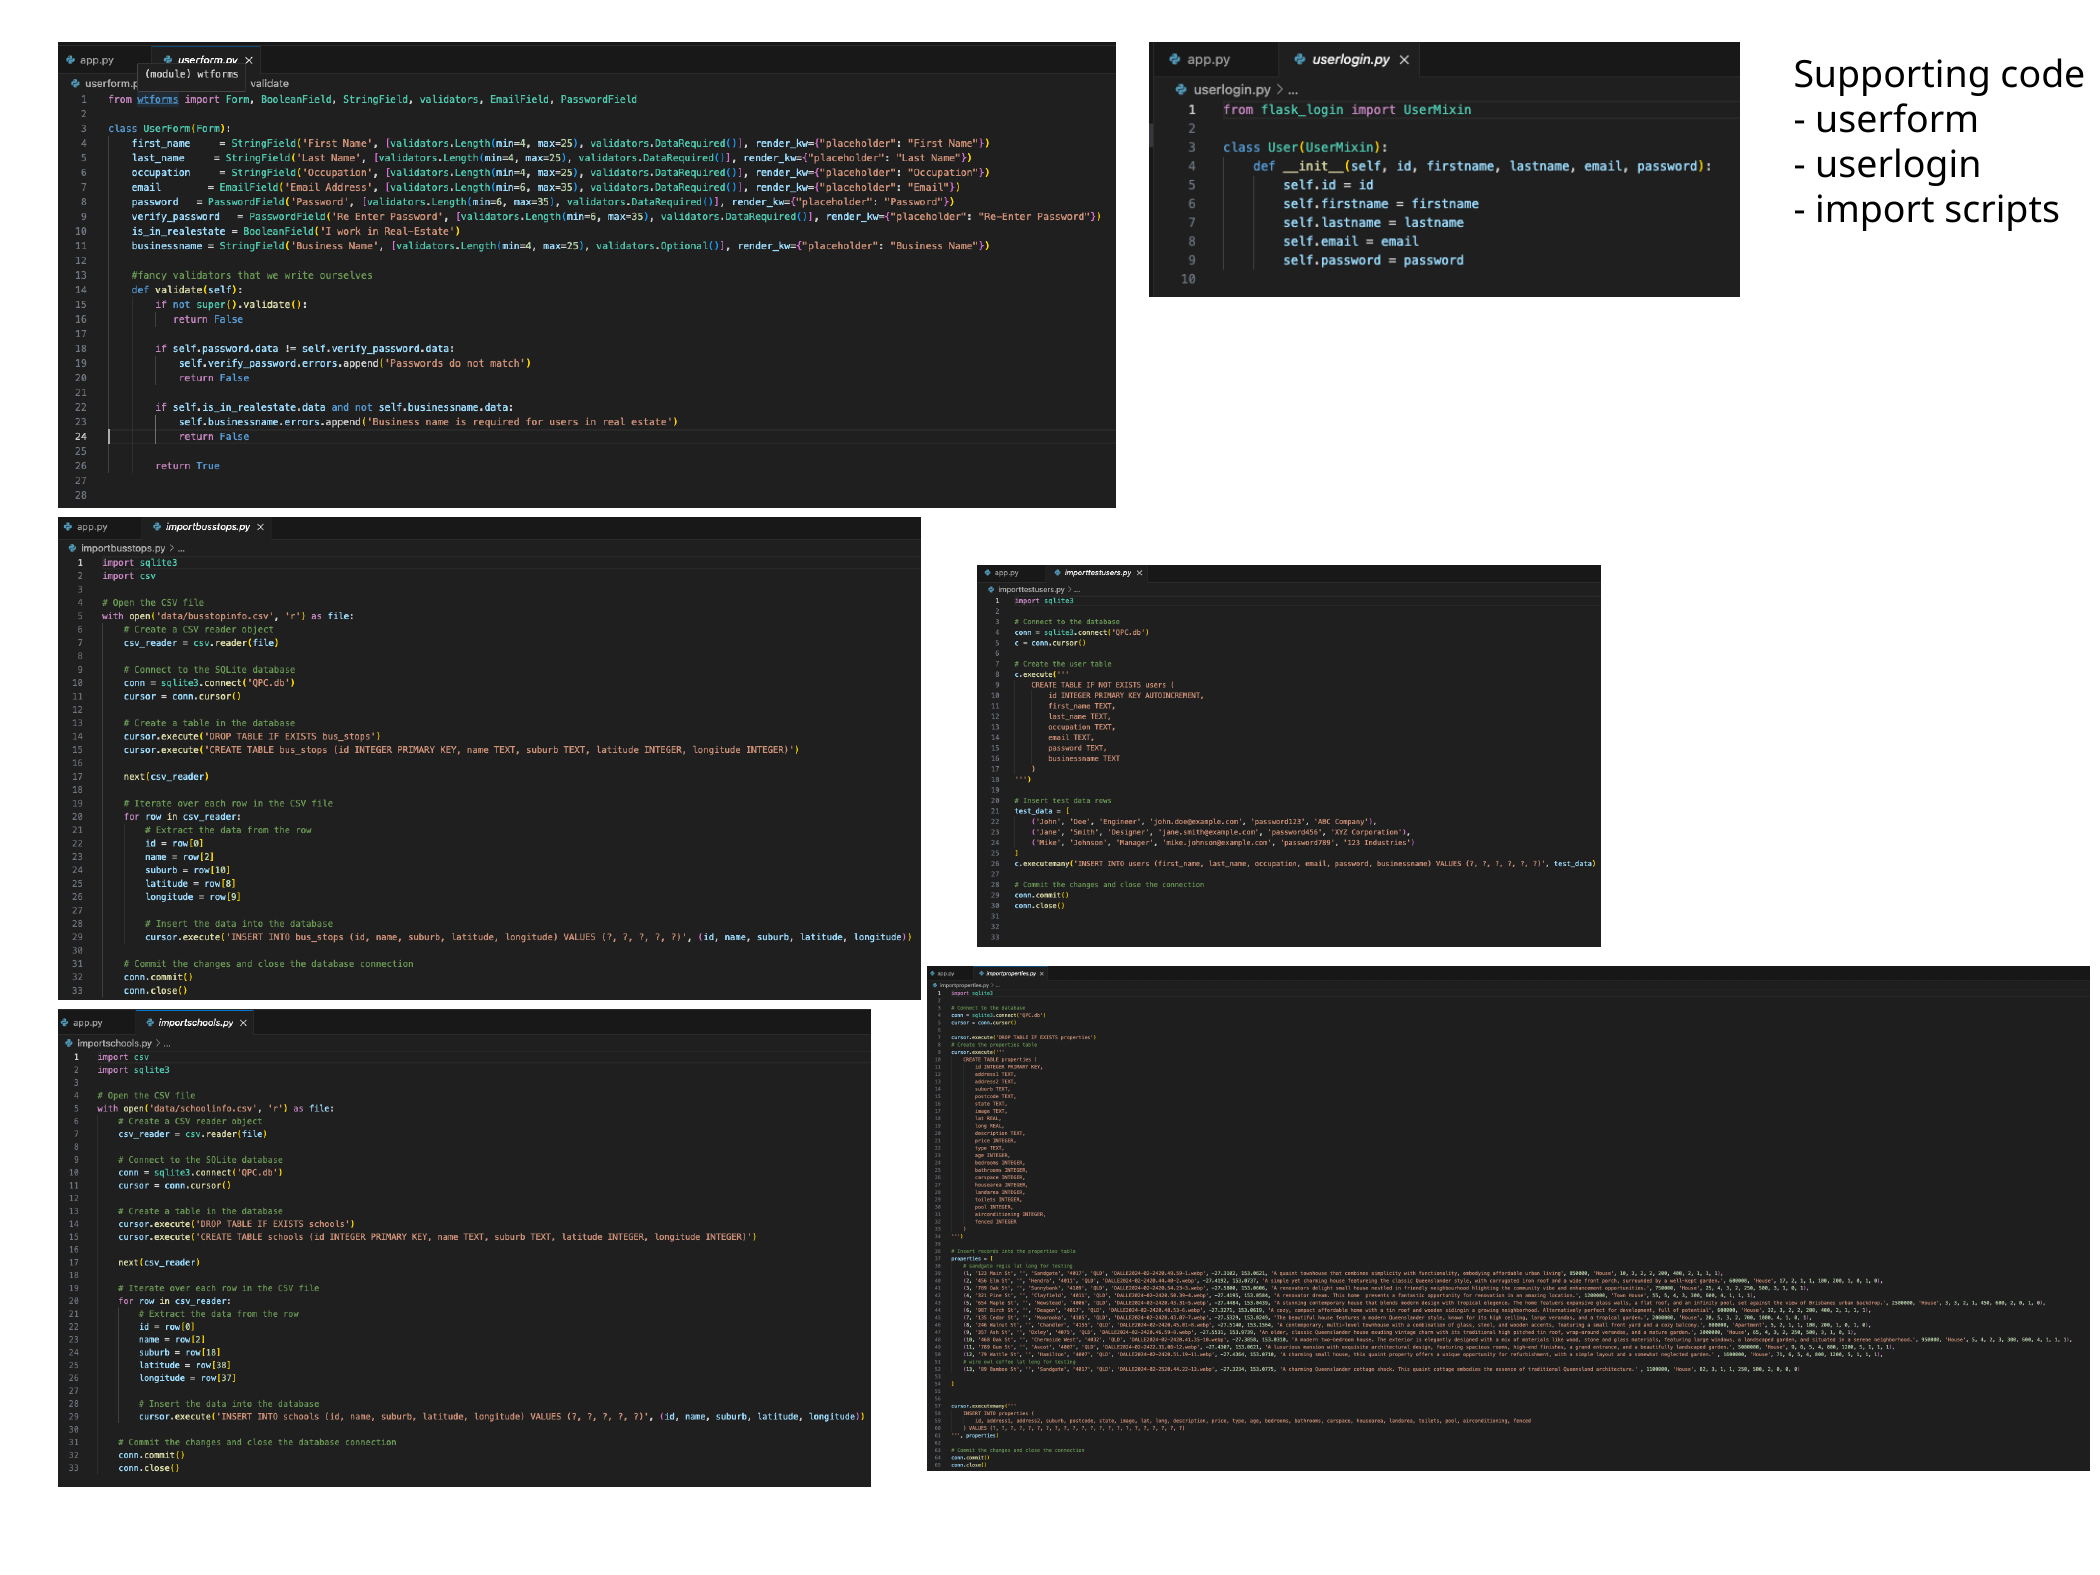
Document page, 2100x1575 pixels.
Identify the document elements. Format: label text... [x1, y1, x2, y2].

picture [57, 516, 921, 1000]
text_box Supporting code - userform - userlogin - import scripts [1778, 42, 2100, 238]
picture [977, 564, 1602, 947]
picture [57, 1008, 872, 1488]
picture [57, 42, 1116, 509]
picture [926, 966, 2090, 1472]
picture [1149, 42, 1741, 298]
